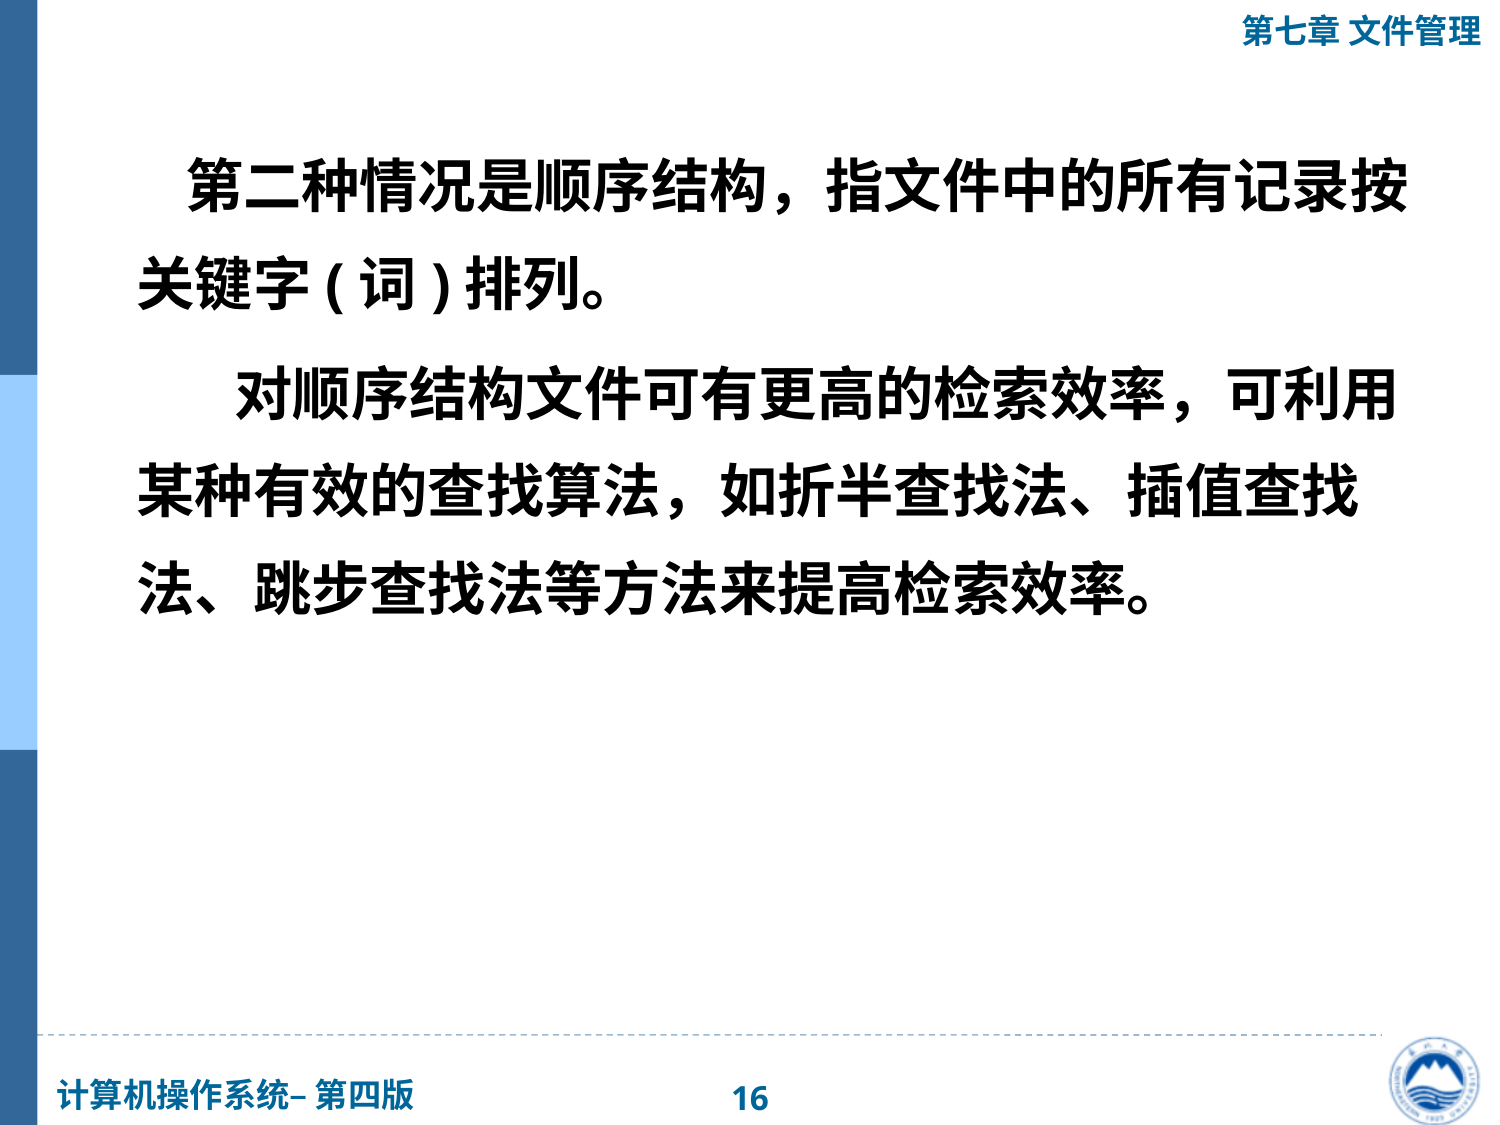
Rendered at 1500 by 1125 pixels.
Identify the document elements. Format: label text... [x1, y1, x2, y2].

picture [1382, 1033, 1482, 1125]
list 第二种情况是顺序结构，指文件中的所有记录按关键字(词)排列。 对顺序结构文件可有更高的检索效率，可利用某种有效的查找算法，如折半查找法、插值查找法、跳步查找法等方法来提高检索效率。 [76, 113, 1424, 1059]
